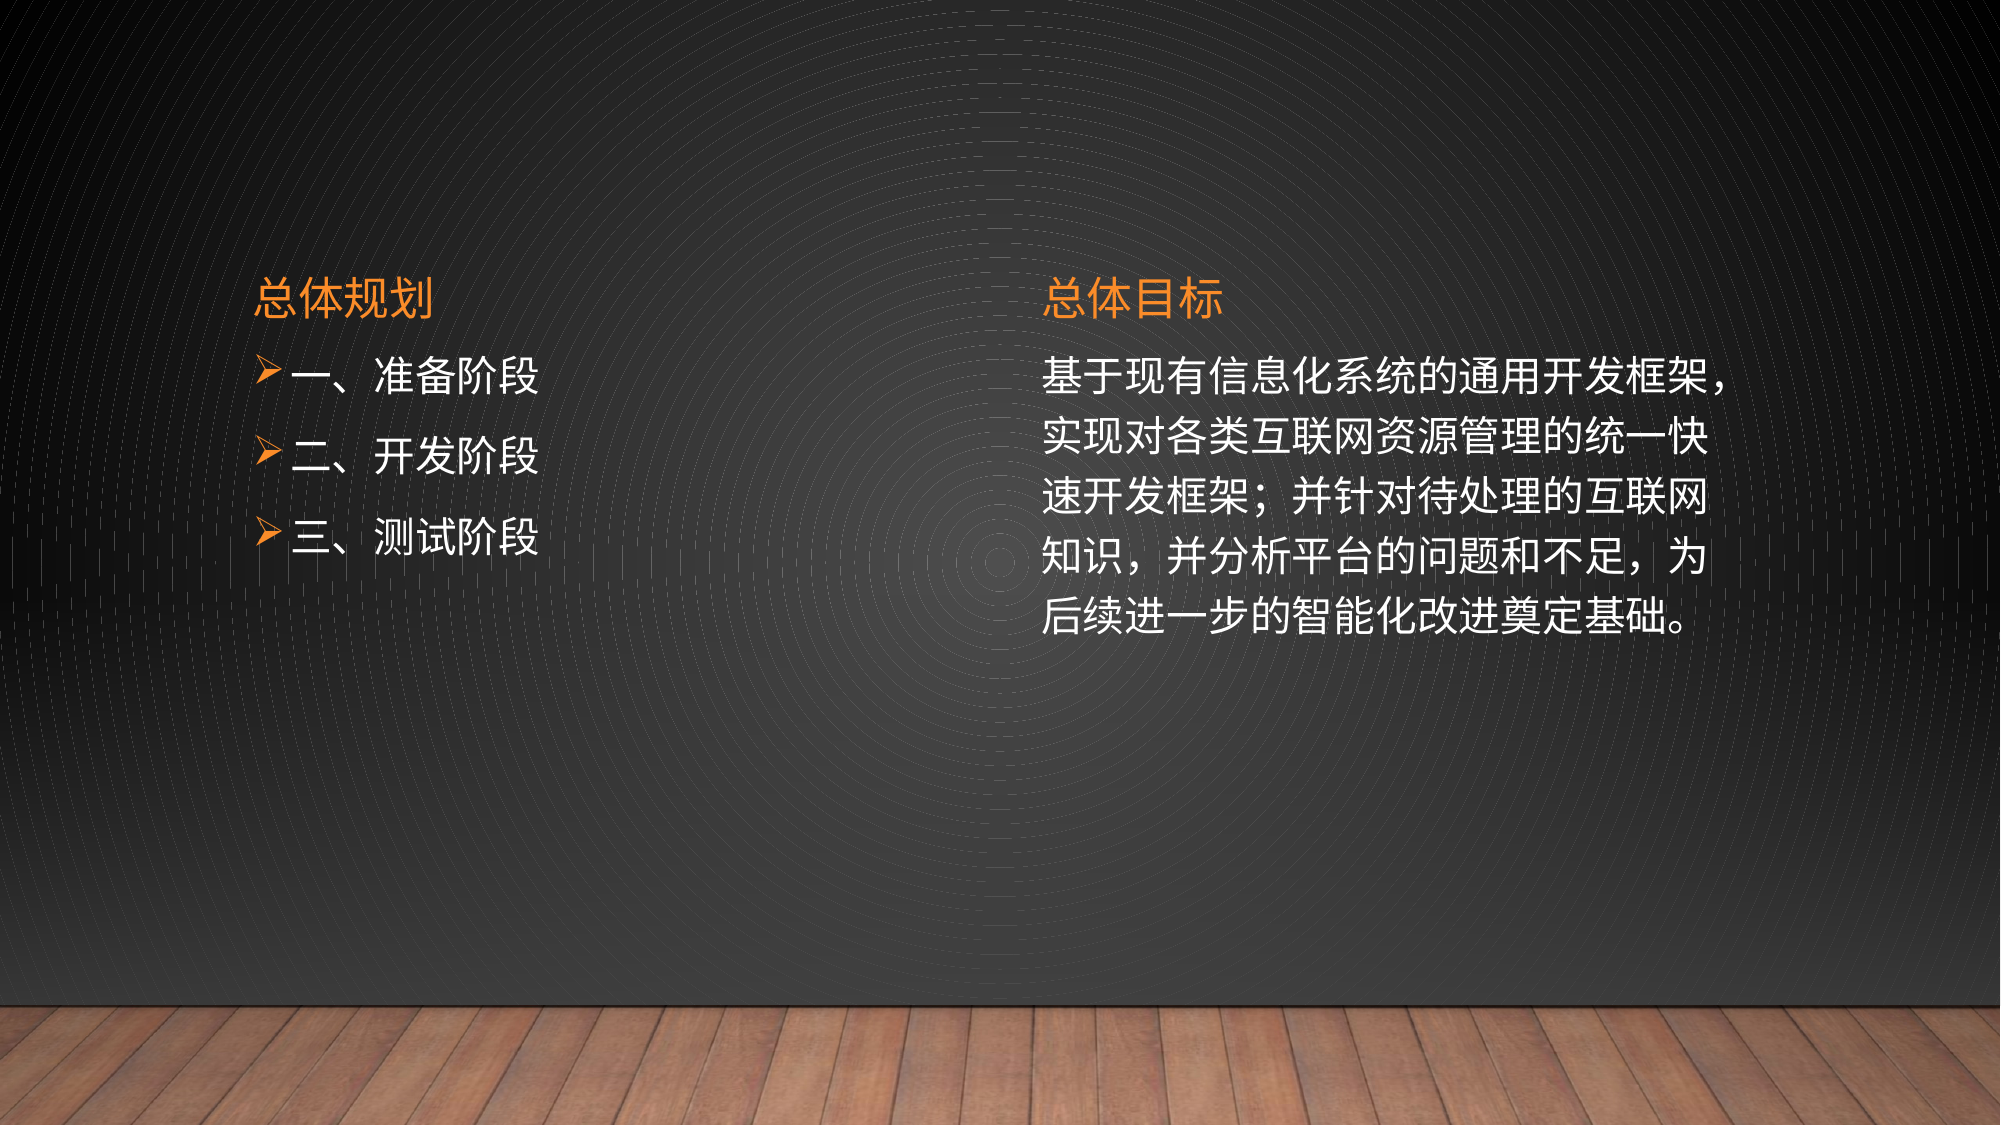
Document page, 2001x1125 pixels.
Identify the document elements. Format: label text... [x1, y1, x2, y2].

list 总体目标 [1026, 139, 1763, 331]
picture [0, 1005, 2000, 1125]
list 总体规划 [237, 139, 974, 331]
list 基于现有信息化系统的通用开发框架，实现对各类互联网资源管理的统一快速开发框架；并针对待处理的互联网知识，并分析平台的问题和不足，为后续进一步的智能化改进奠定基础。 [1026, 331, 1763, 896]
list 一、准备阶段 二、开发阶段 三、测试阶段 [237, 331, 974, 896]
